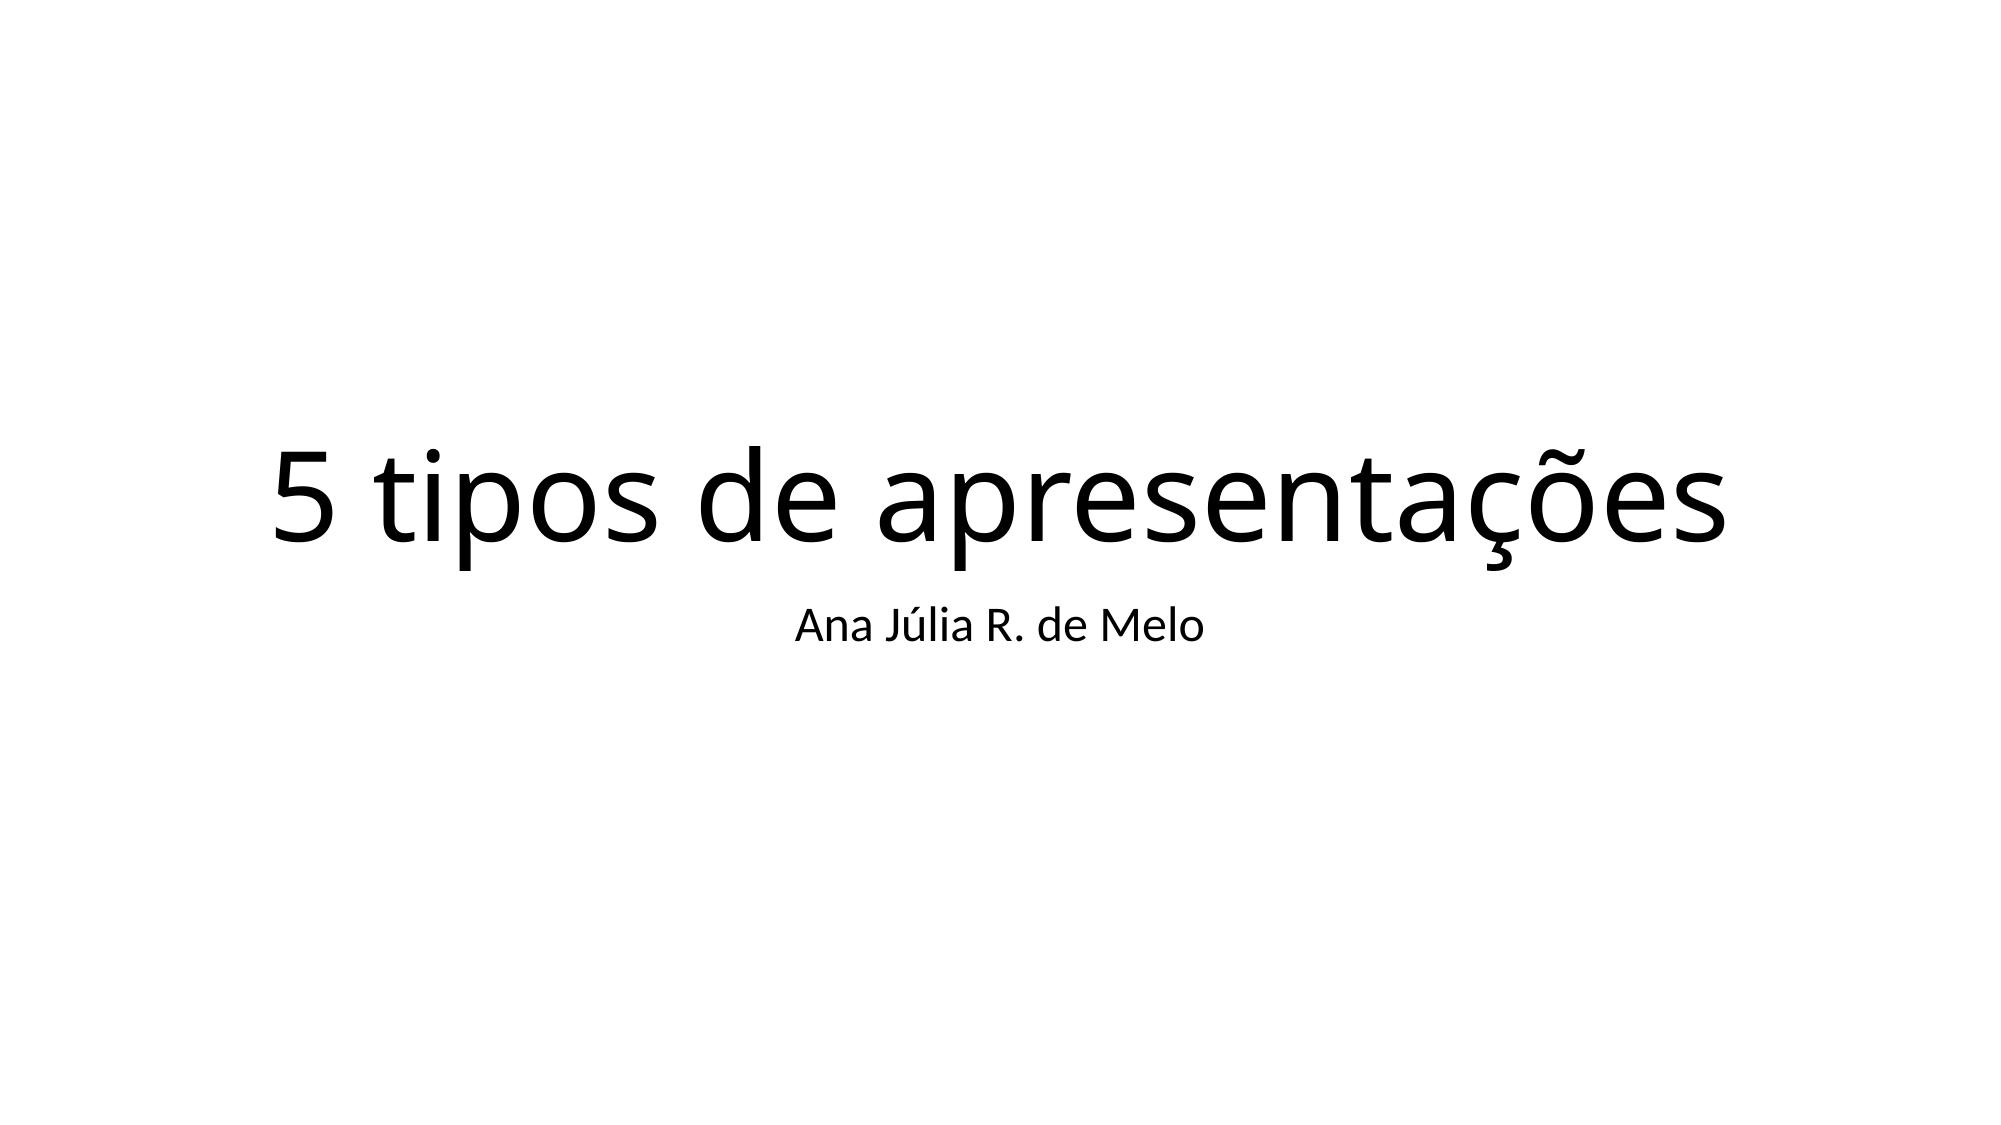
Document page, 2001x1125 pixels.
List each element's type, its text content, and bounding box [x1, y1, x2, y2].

title 5 tipos de apresentações [249, 184, 1750, 576]
subtitle Ana Júlia R. de Melo [249, 590, 1750, 863]
